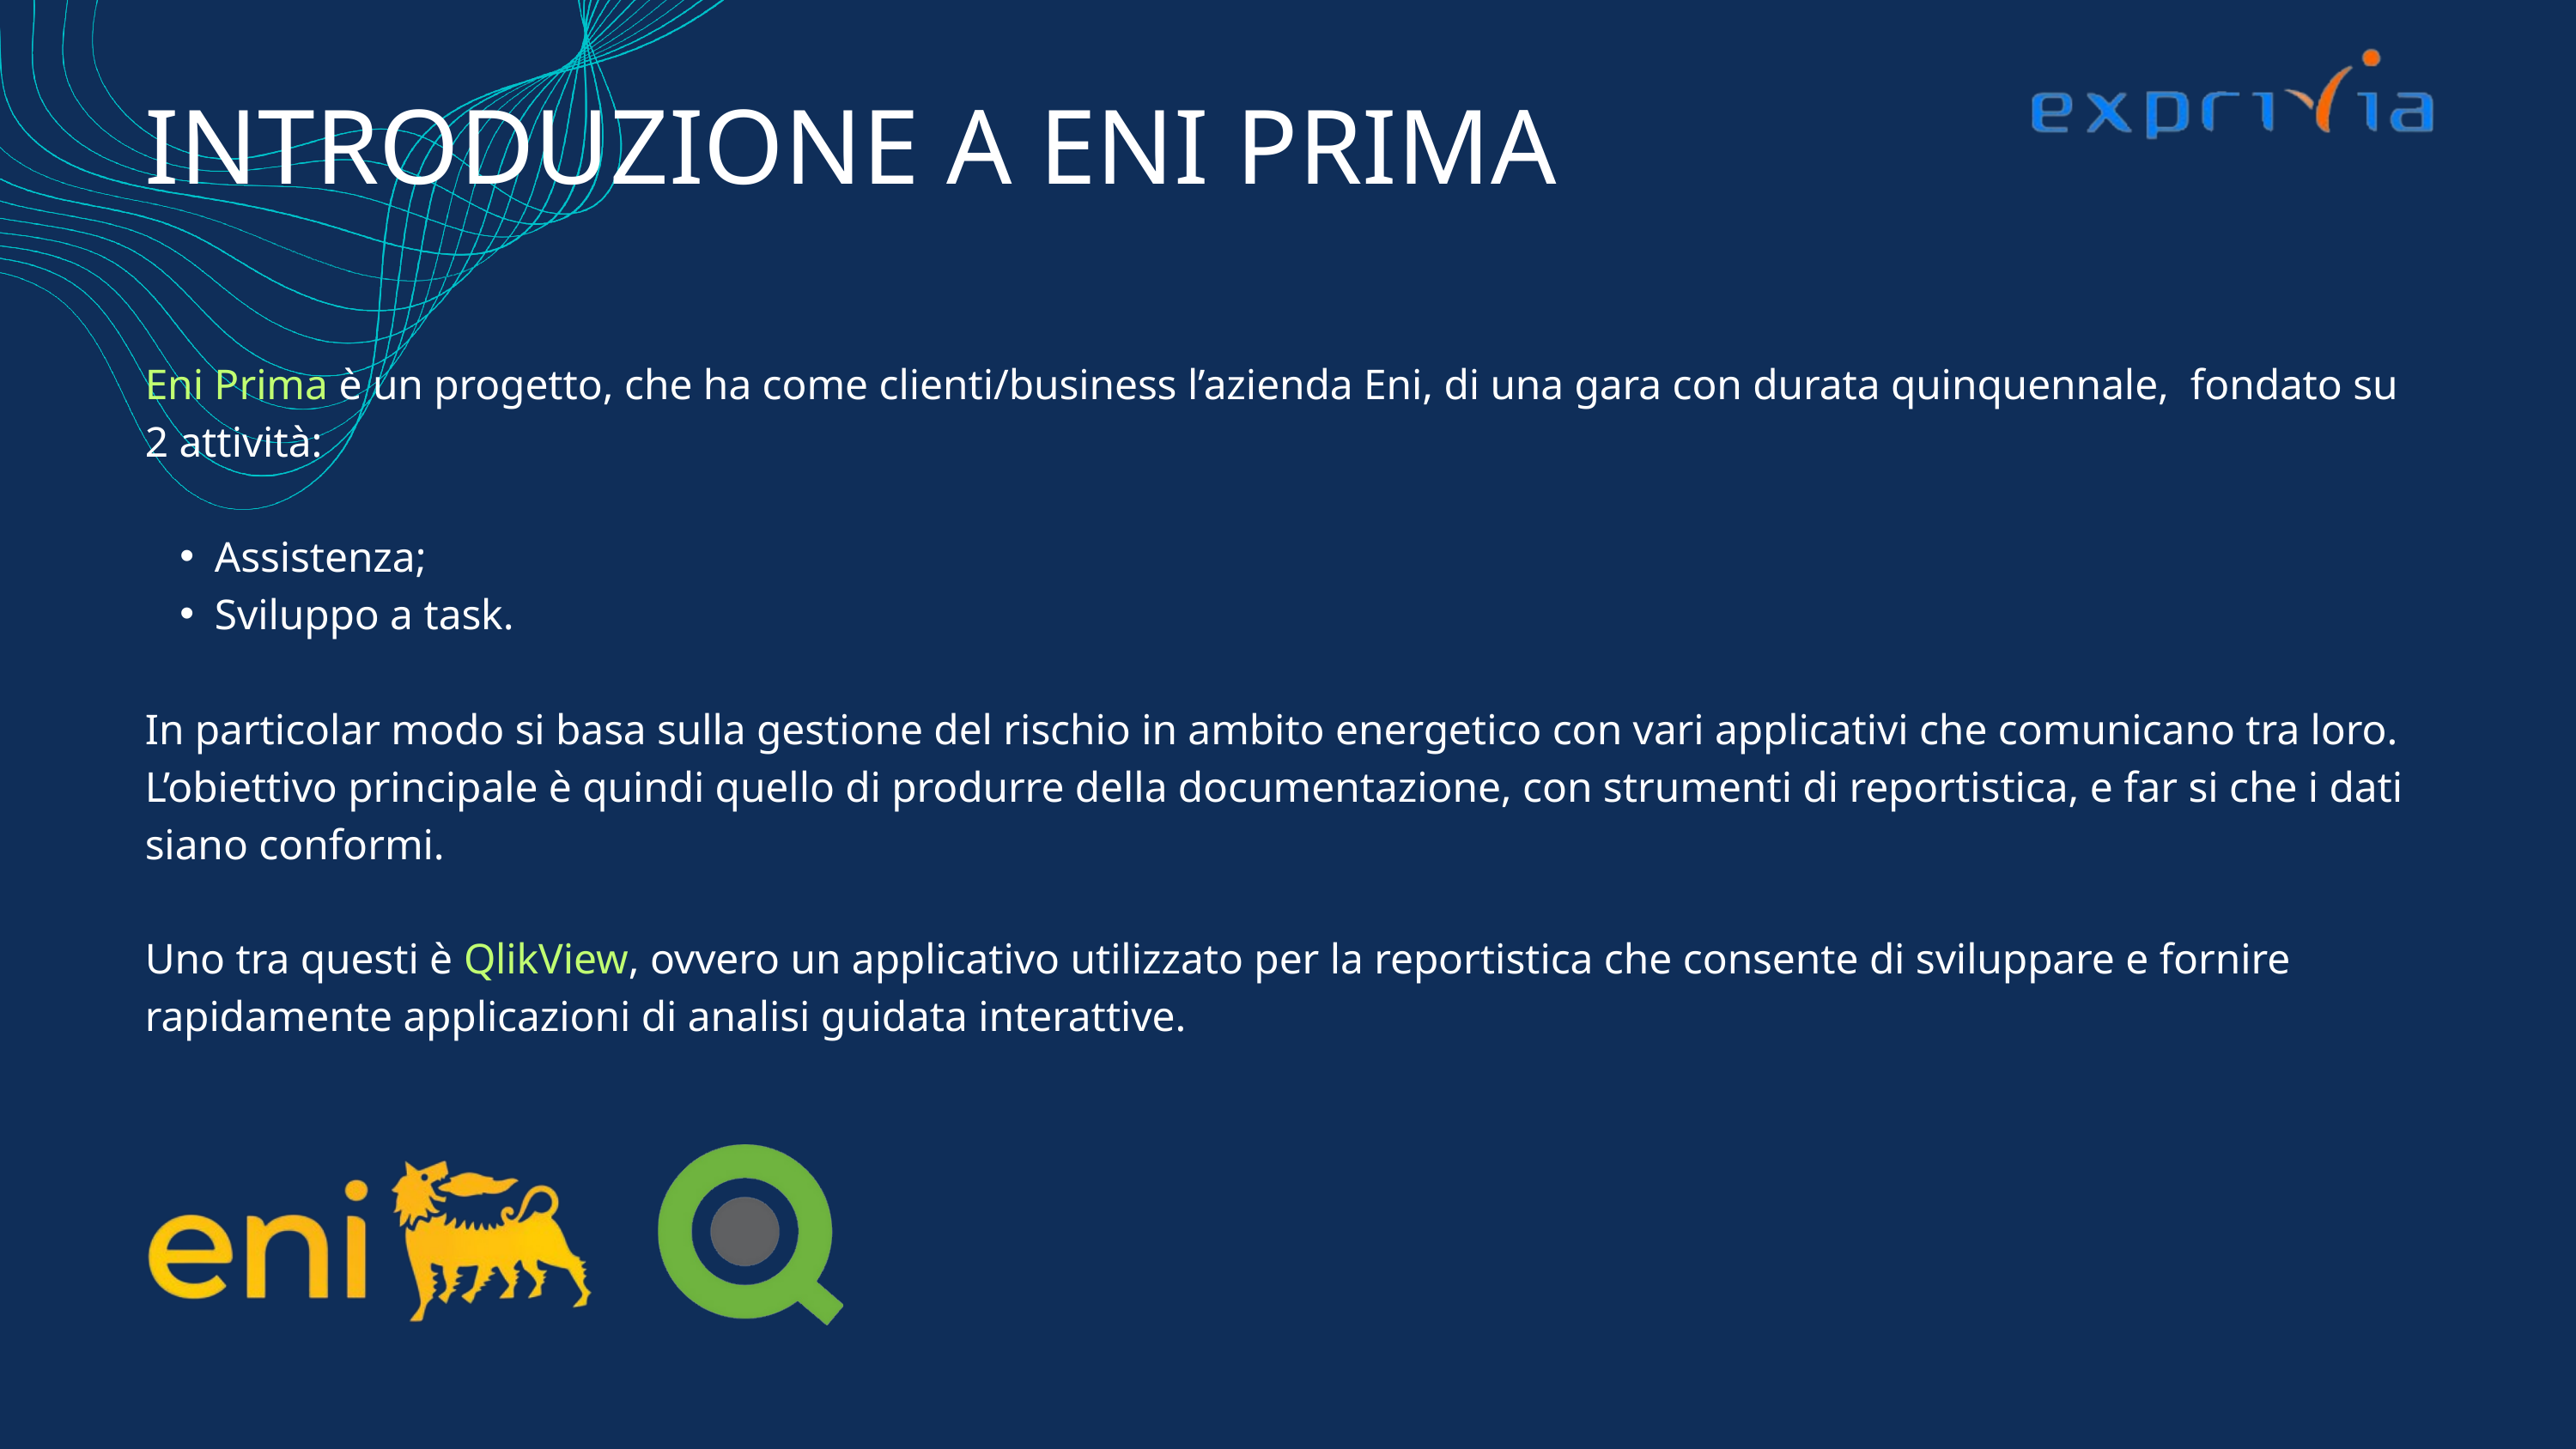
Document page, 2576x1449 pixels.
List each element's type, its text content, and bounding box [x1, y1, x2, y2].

text_box [1947, 0, 2520, 285]
text_box Eni Prima è un progetto, che ha come clienti/business l’azienda Eni, di una gara con durata quinquennale, fondato su 2 attività: Assistenza; Sviluppo a task. In particolar modo si basa sulla gestione del rischio in ambito energetico con vari applicativi che comunicano tra loro. L’obiettivo principale è quindi quello di produrre della documentazione, con strumenti di reportistica, e far si che i dati siano conformi. Uno tra questi è QlikView, ovvero un applicativo utilizzato per la reportistica che consente di sviluppare e fornire rapidamente applicazioni di analisi guidata interattive. [144, 349, 2432, 1040]
text_box [658, 1144, 844, 1325]
text_box [0, 0, 866, 510]
text_box INTRODUZIONE A ENI PRIMA [144, 60, 1712, 205]
text_box [0, 1014, 844, 1449]
